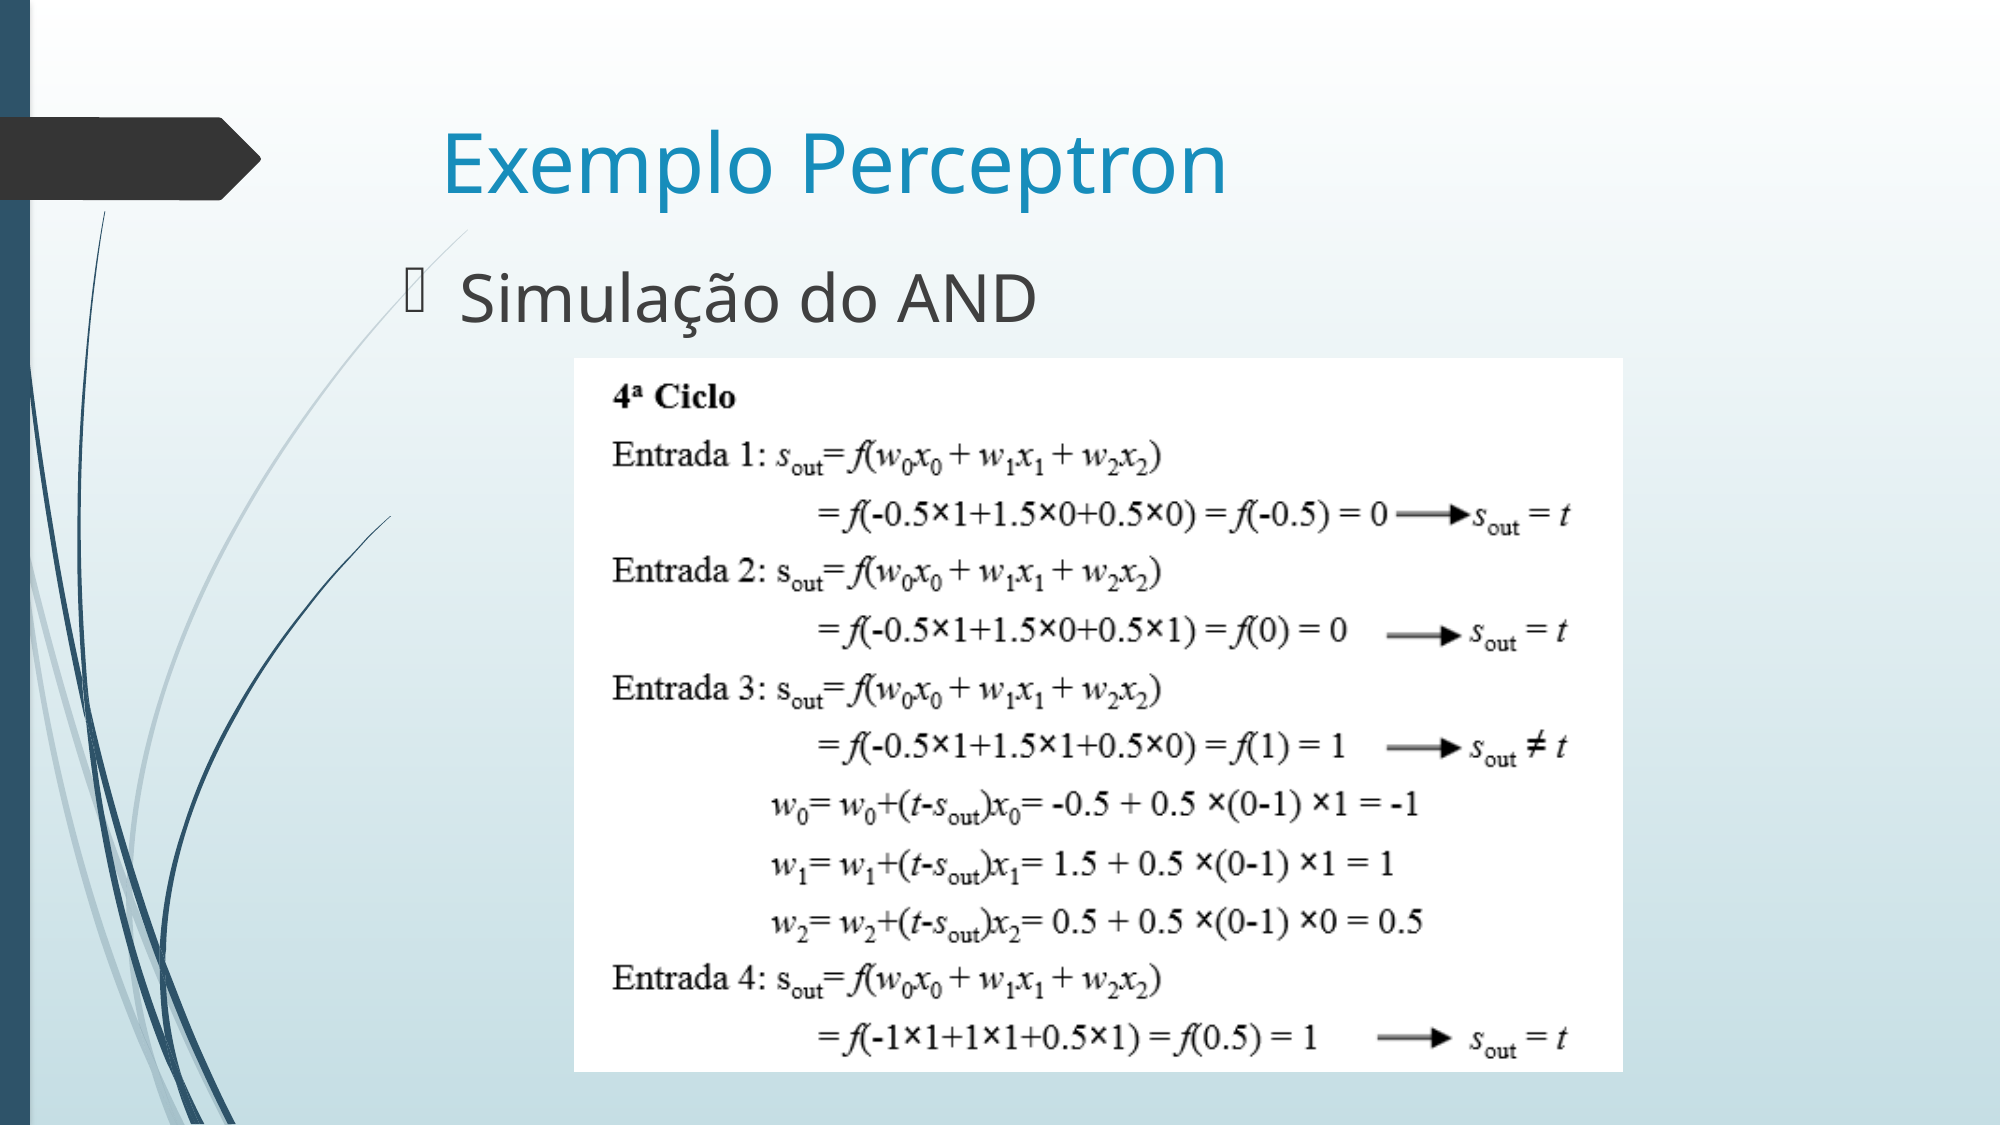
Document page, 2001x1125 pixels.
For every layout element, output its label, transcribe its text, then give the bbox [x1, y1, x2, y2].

title Exemplo Perceptron [425, 102, 1888, 313]
picture [574, 358, 1623, 1072]
list Simulação do AND [388, 248, 1714, 387]
